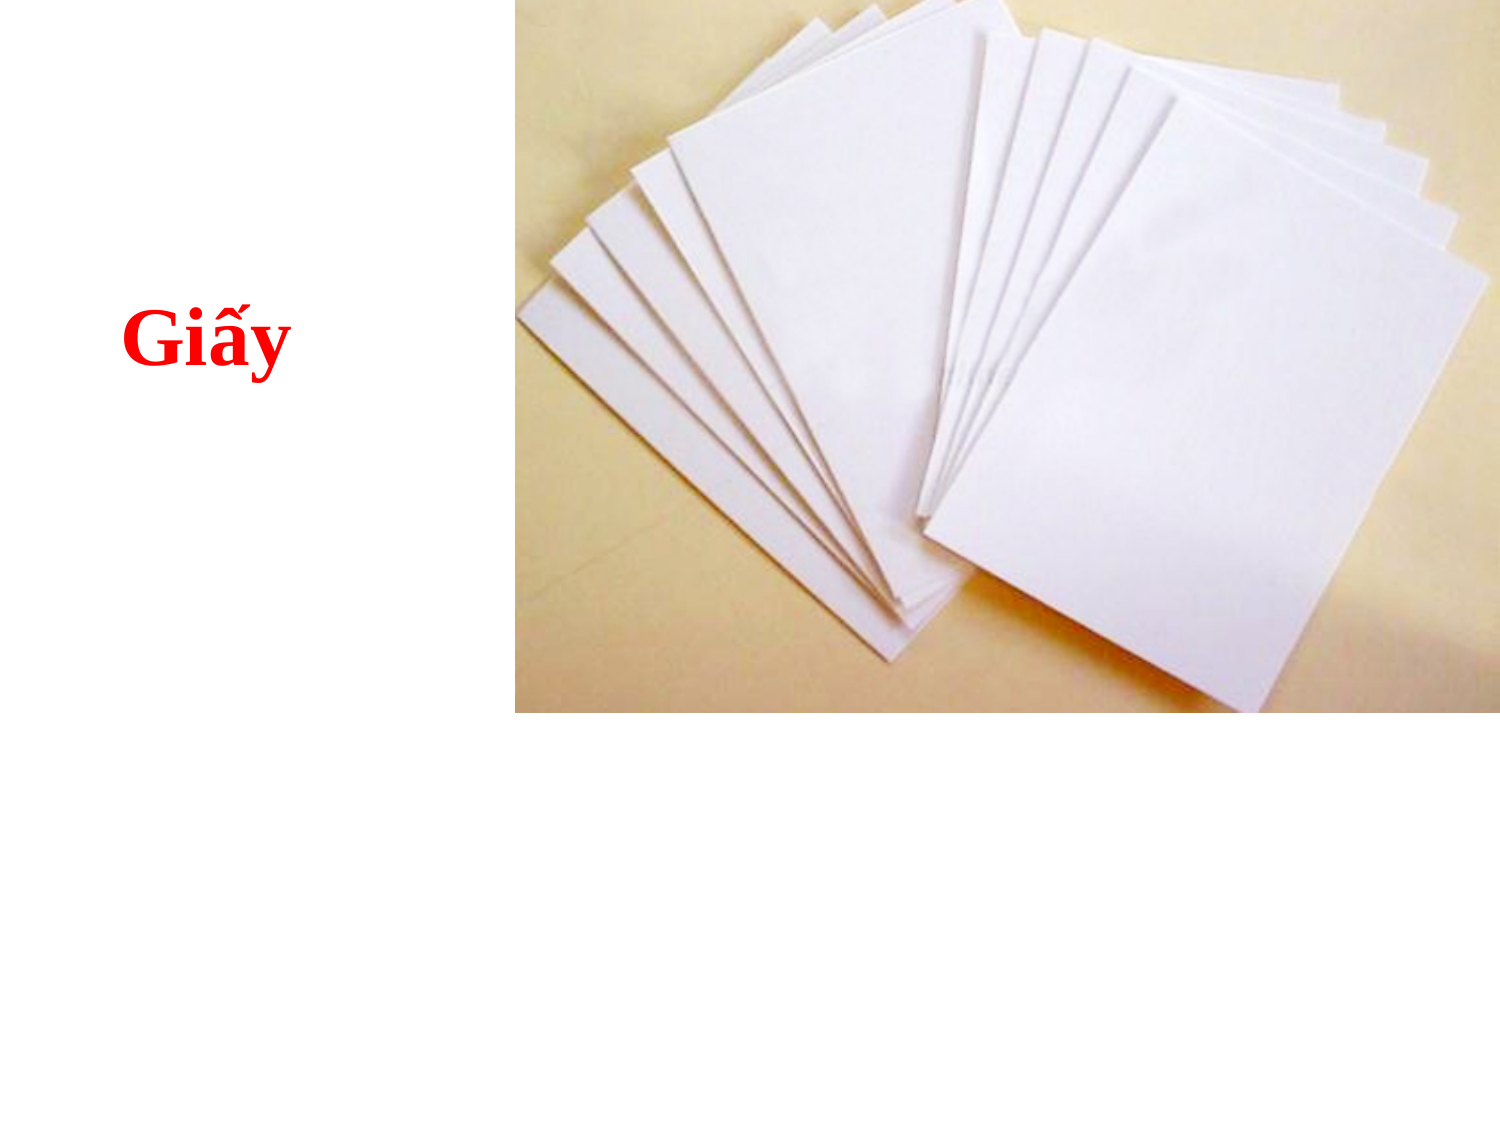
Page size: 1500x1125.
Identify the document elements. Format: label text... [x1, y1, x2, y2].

text_box Giấy [24, 275, 388, 390]
picture [515, 0, 1500, 713]
